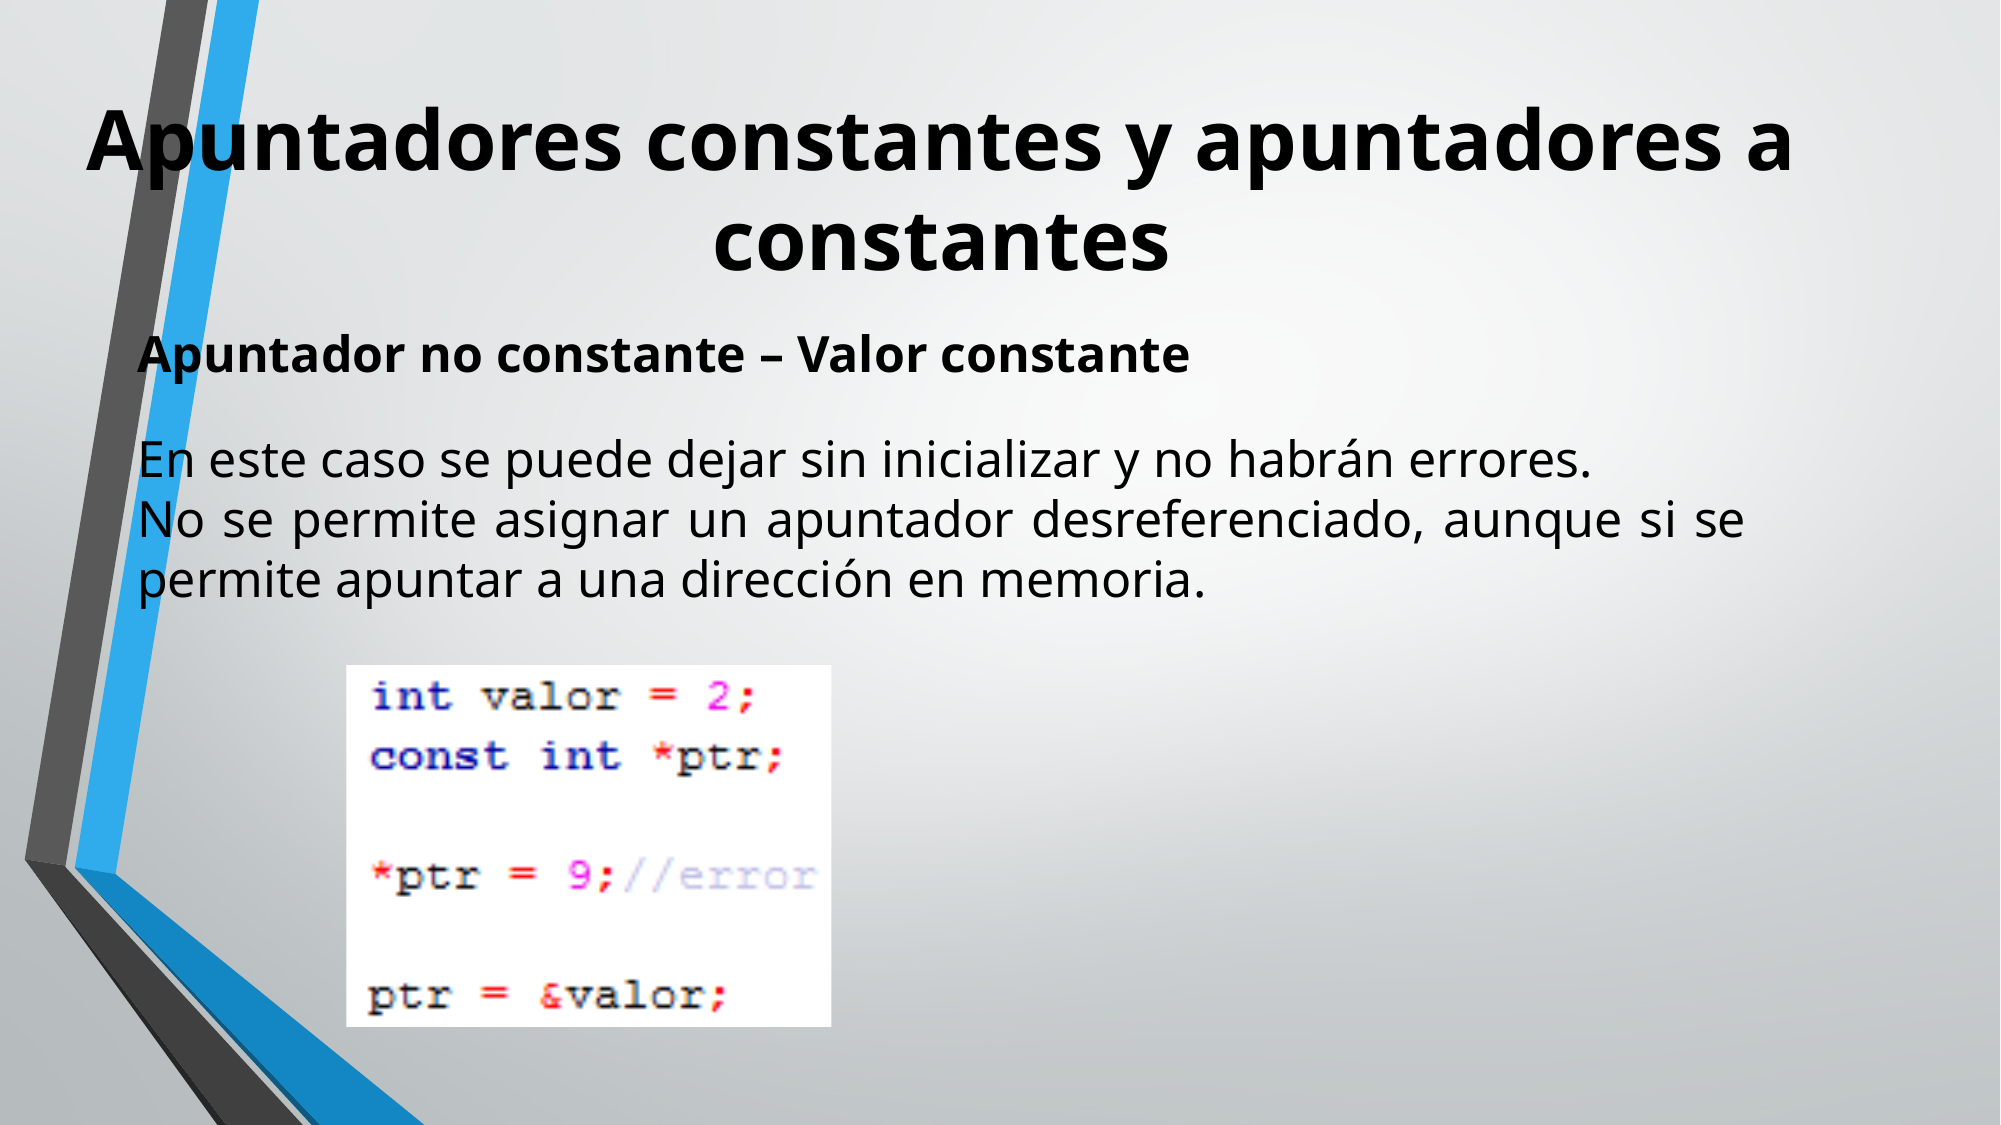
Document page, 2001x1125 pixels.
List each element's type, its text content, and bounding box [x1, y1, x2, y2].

text_box Apuntador no constante – Valor constante En este caso se puede dejar sin inicializar y no habrán errores. No se permite asignar un apuntador desreferenciado, aunque si se permite apuntar a una dirección en memoria. [122, 331, 1762, 615]
text_box Apuntadores constantes y apuntadores a constantes [49, 42, 1835, 331]
picture [346, 665, 832, 1027]
